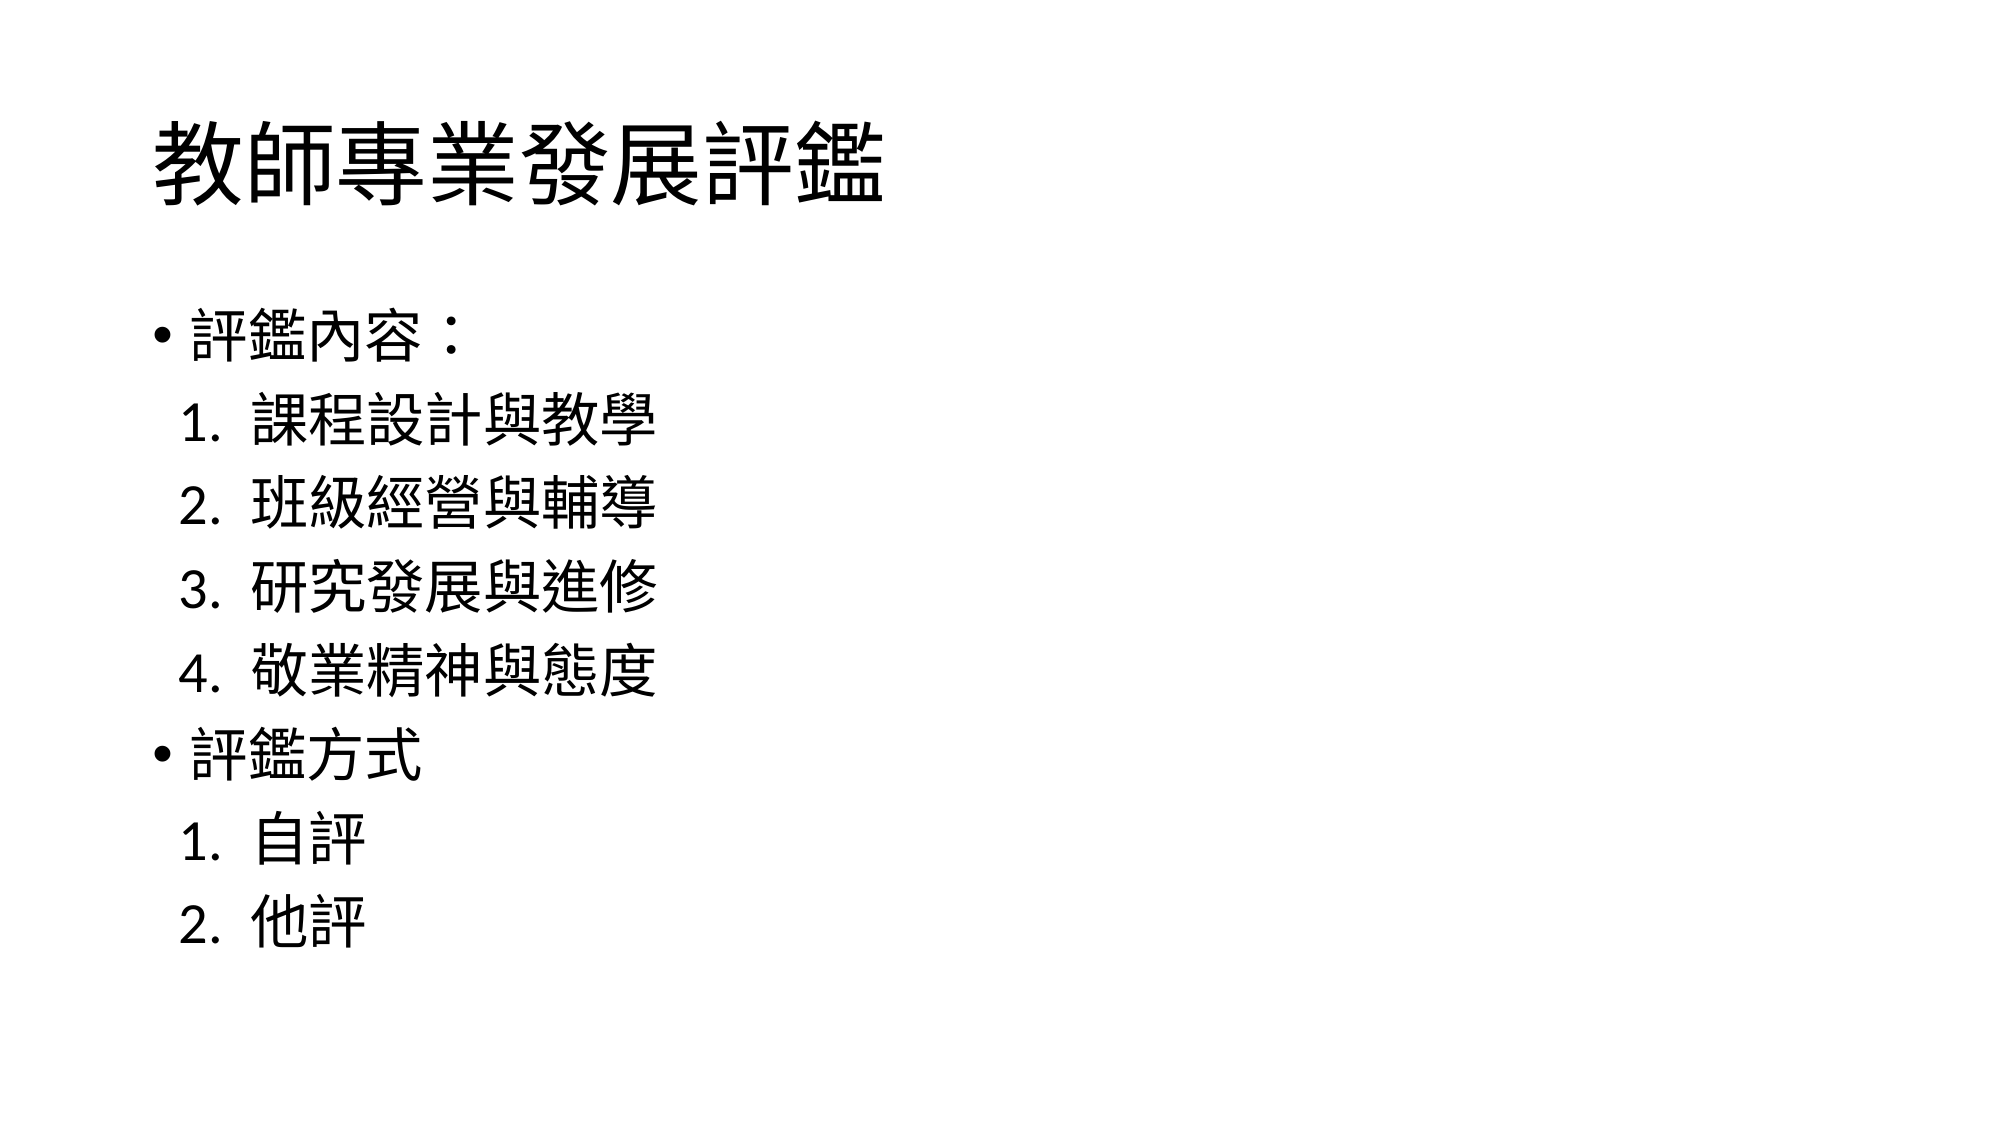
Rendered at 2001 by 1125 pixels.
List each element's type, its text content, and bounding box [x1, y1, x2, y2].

list 評鑑內容： 1. 課程設計與教學 2. 班級經營與輔導 3. 研究發展與進修 4. 敬業精神與態度 評鑑方式 1. 自評 2. 他評 [137, 299, 1863, 1014]
title 教師專業發展評鑑 [137, 59, 1863, 278]
